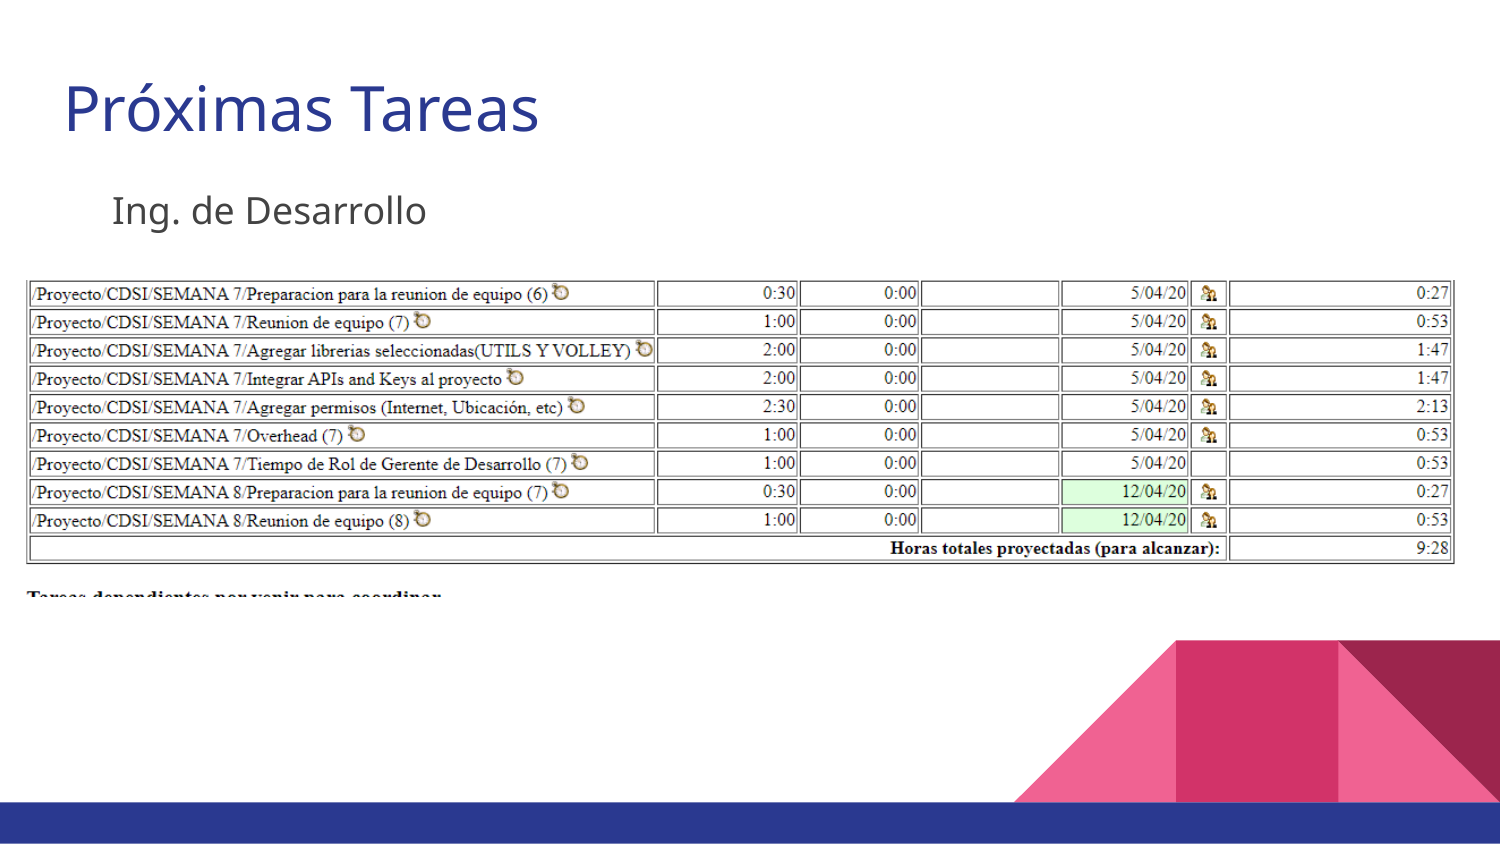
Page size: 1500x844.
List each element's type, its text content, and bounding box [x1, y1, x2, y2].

picture [24, 279, 1476, 598]
title Próximas Tareas [48, 53, 712, 278]
subtitle Ing. de Desarrollo [97, 165, 761, 278]
